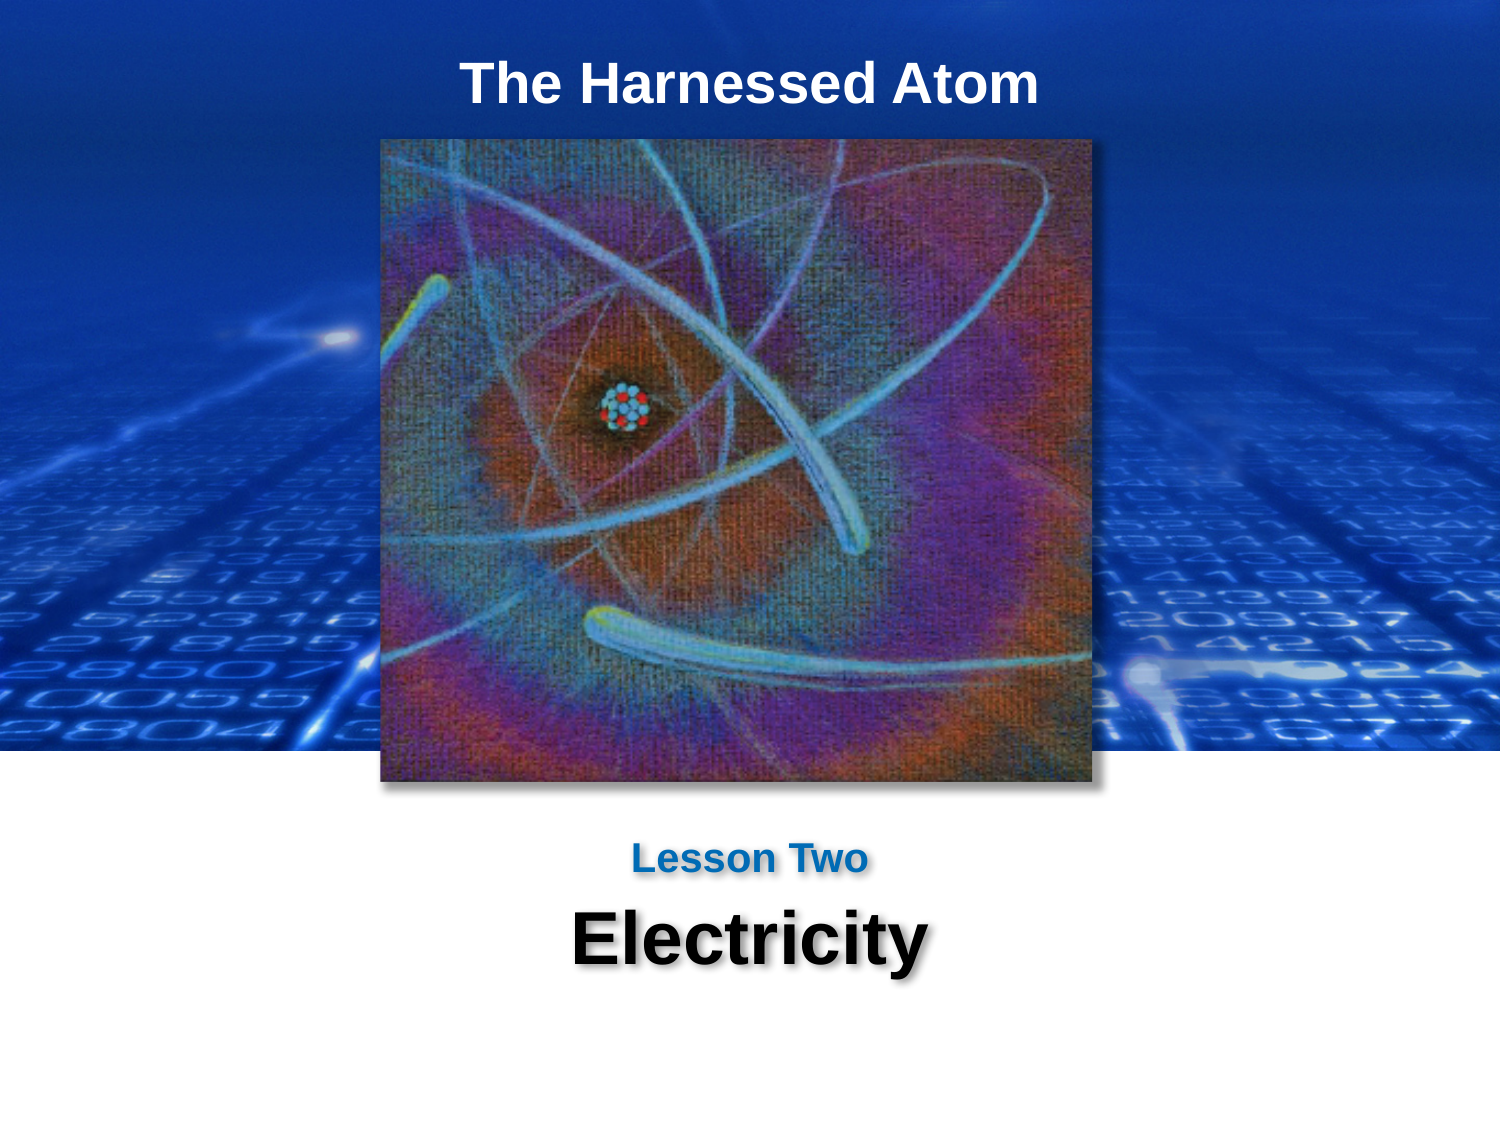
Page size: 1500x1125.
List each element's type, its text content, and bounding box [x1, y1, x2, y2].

picture [0, 0, 1500, 782]
title Lesson Two Electricity [227, 812, 1273, 994]
